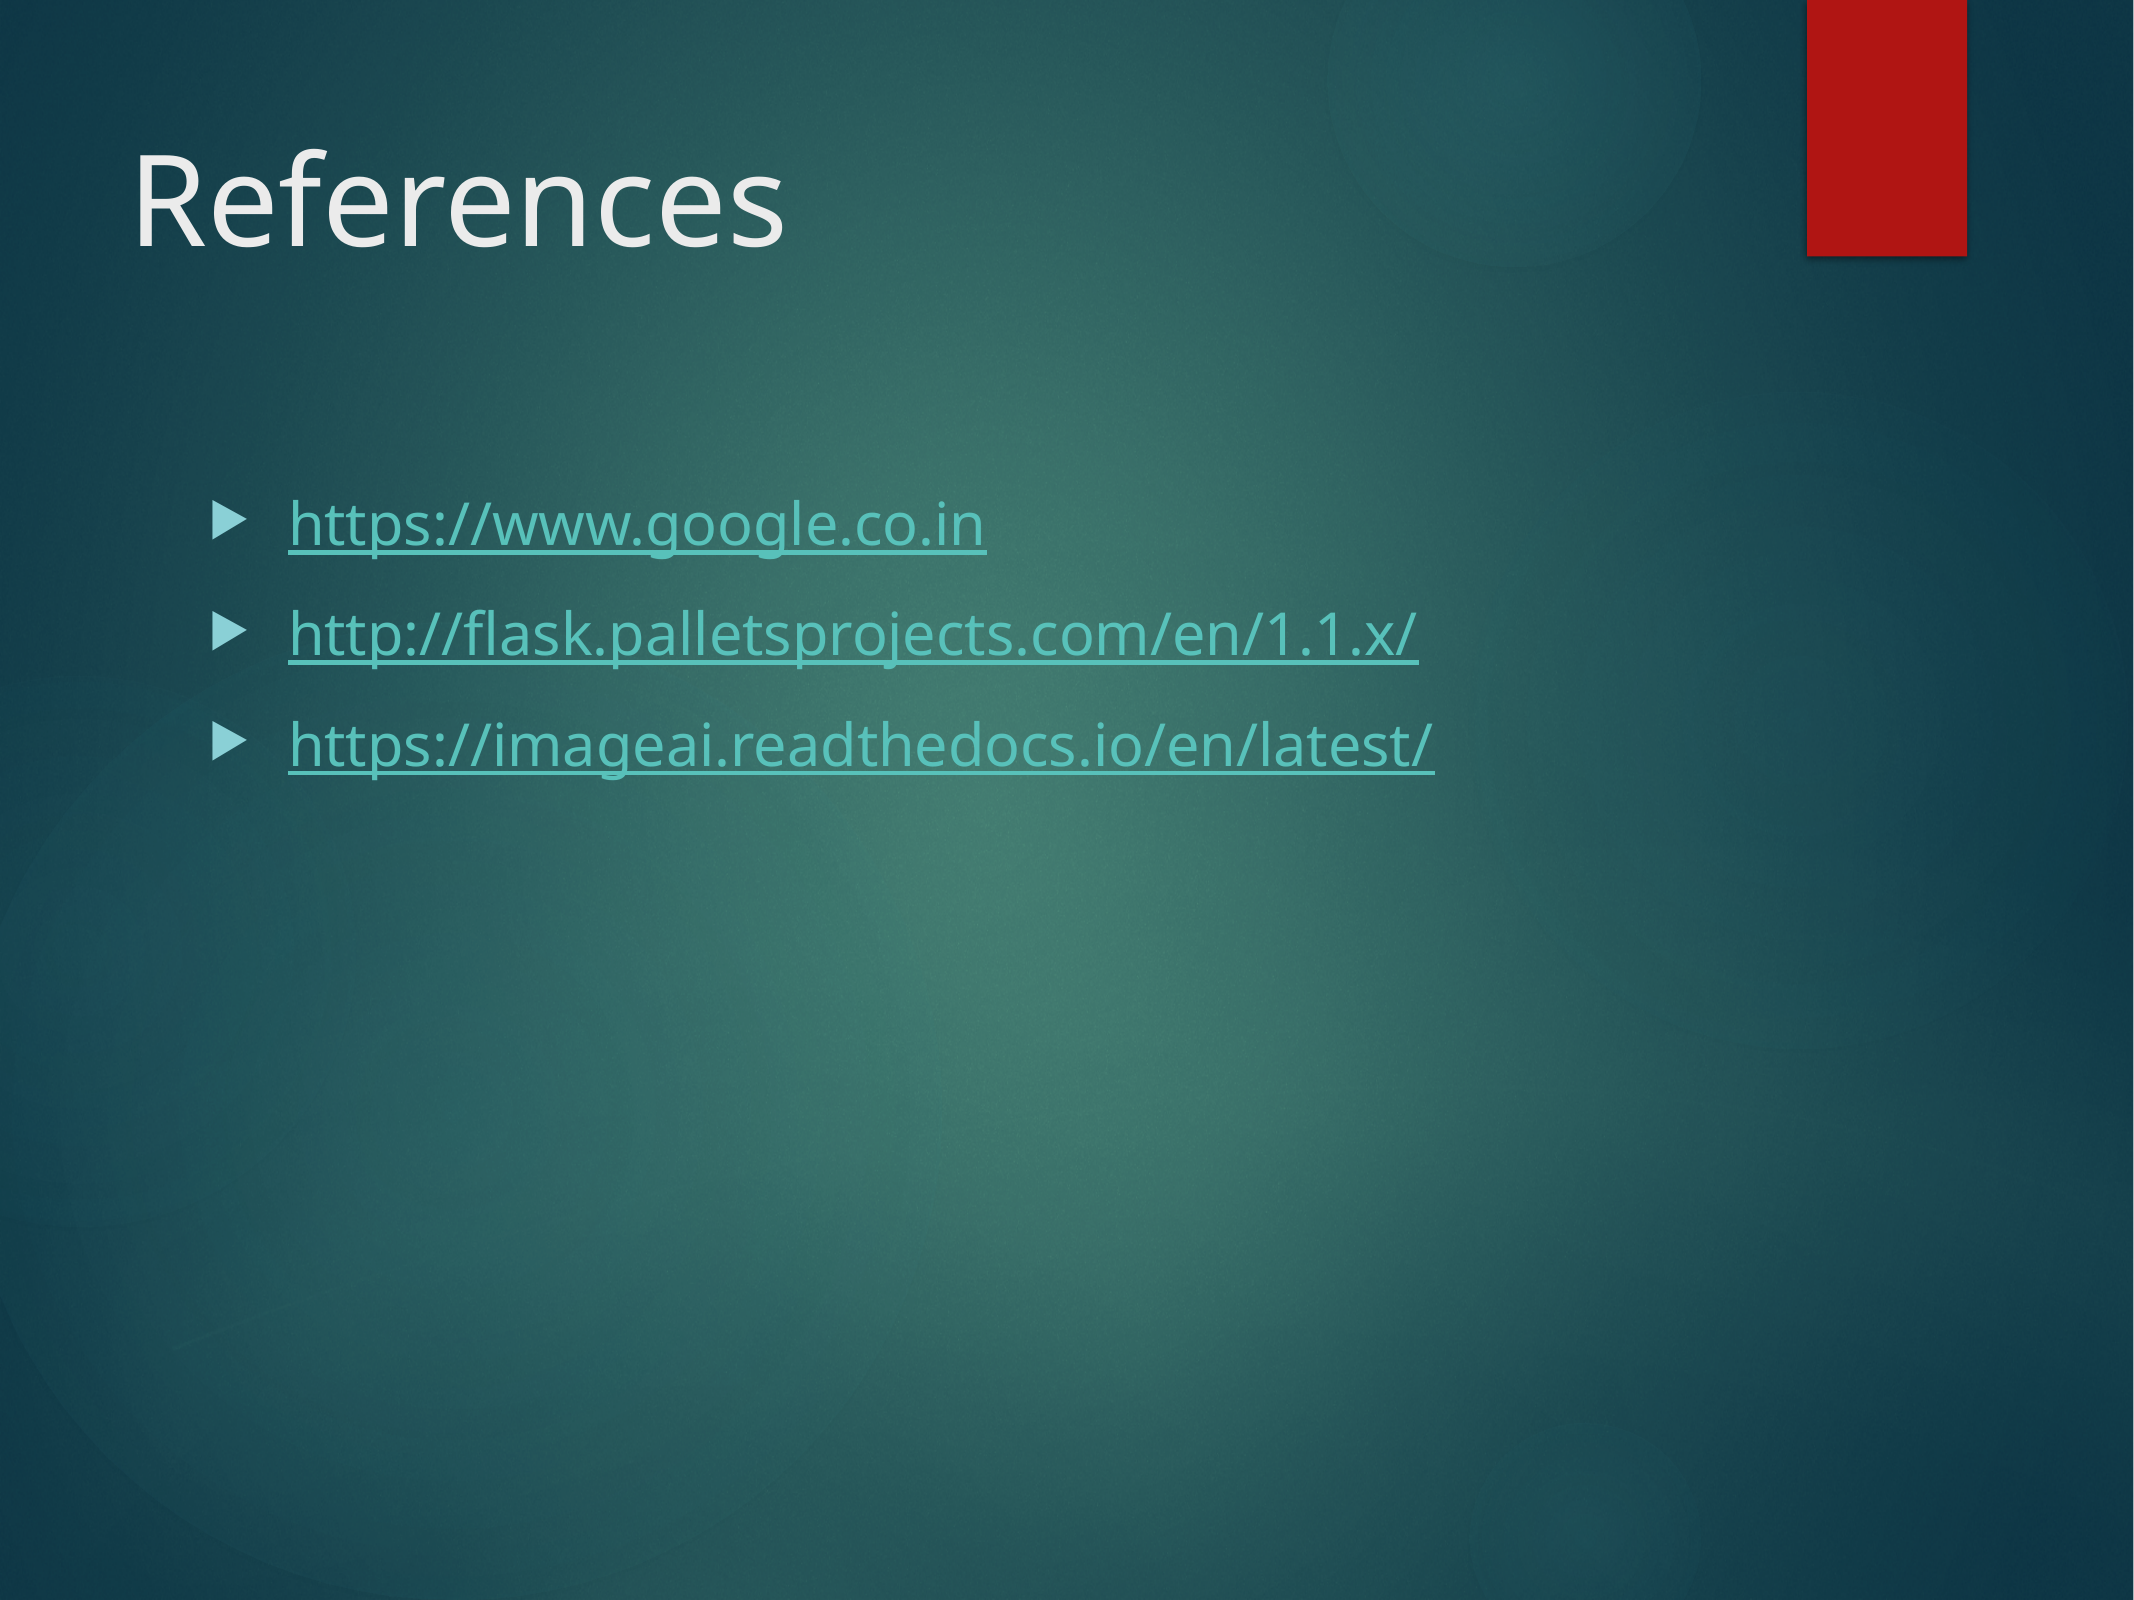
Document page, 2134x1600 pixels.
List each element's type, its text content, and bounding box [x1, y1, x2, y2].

title References [113, 105, 1760, 433]
list https://www.google.co.in http://flask.palletsprojects.com/en/1.1.x/ https://imageai.readthedocs.io/en/latest/ [193, 478, 1759, 1458]
